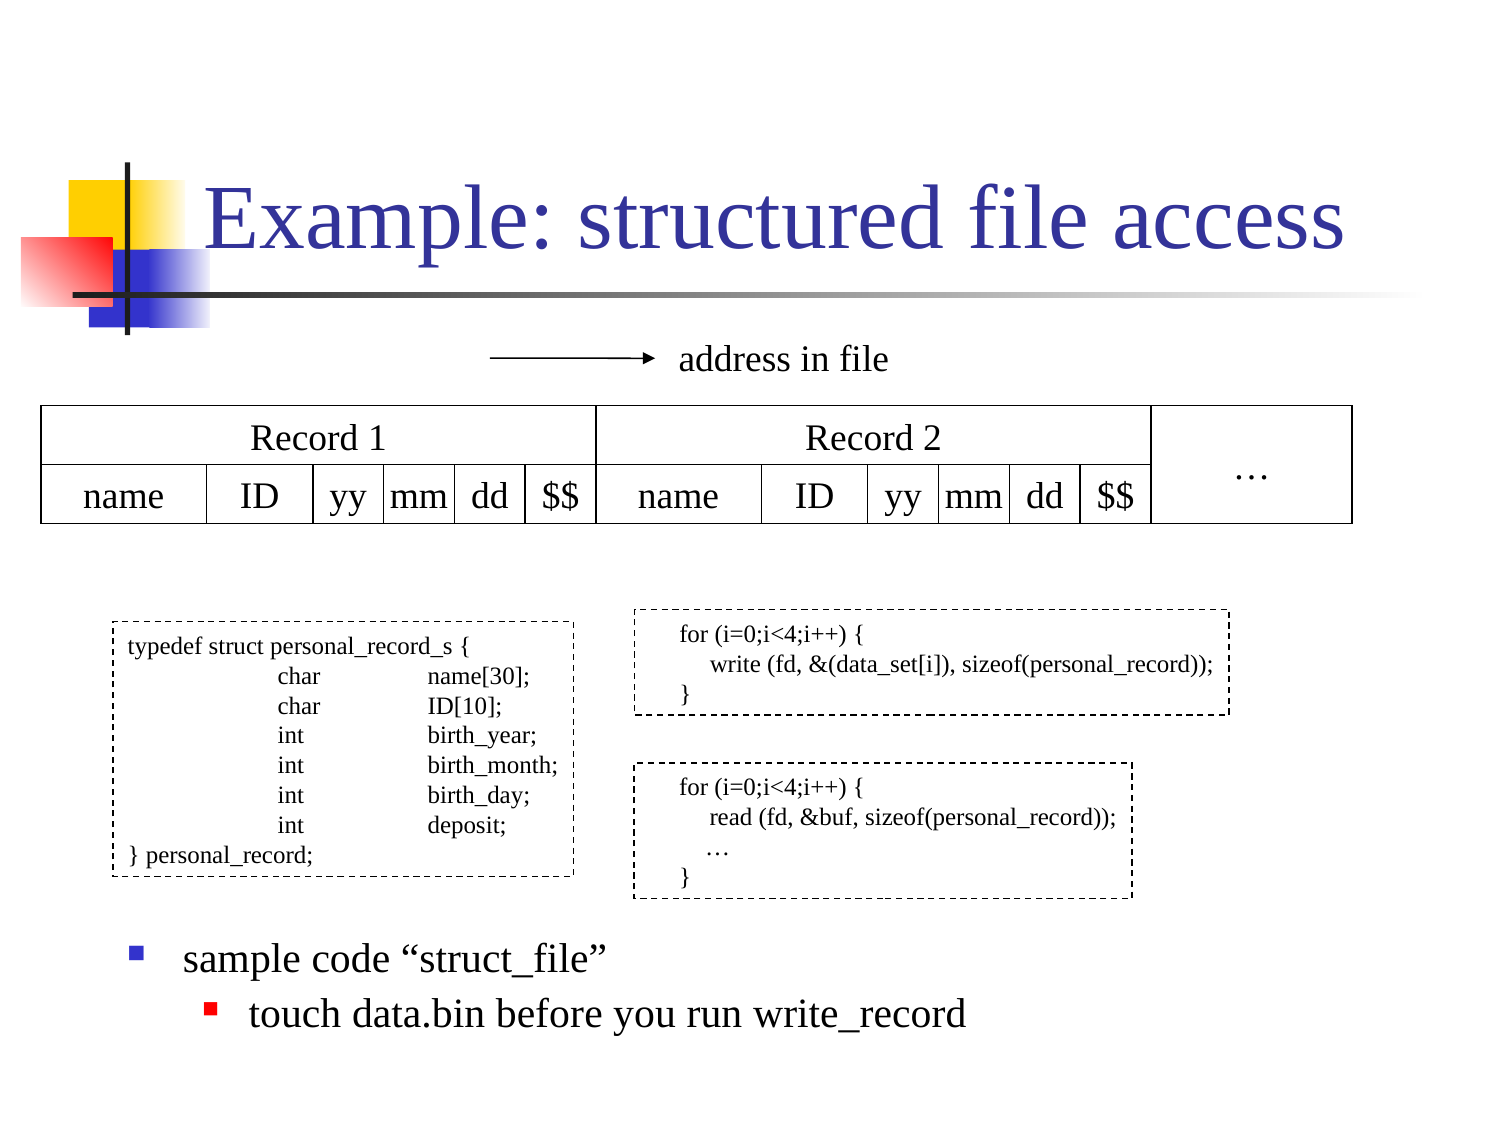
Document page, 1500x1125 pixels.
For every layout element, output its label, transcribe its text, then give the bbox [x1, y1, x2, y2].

text_box typedef struct personal_record_s { char name[30]; char ID[10]; int birth_year; int birth_month; int birth_day; int deposit; } personal_record; [113, 621, 574, 877]
text_box for (i=0;i<4;i++) { write (fd, &(data_set[i]), sizeof(personal_record)); } [634, 609, 1230, 715]
text_box for (i=0;i<4;i++) { read (fd, &buf, sizeof(personal_record)); … } [634, 763, 1132, 899]
list sample code “struct_file” touch data.bin before you run write_record [112, 928, 1388, 1096]
title Example: structured file access [188, 35, 1468, 275]
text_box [40, 325, 1352, 524]
